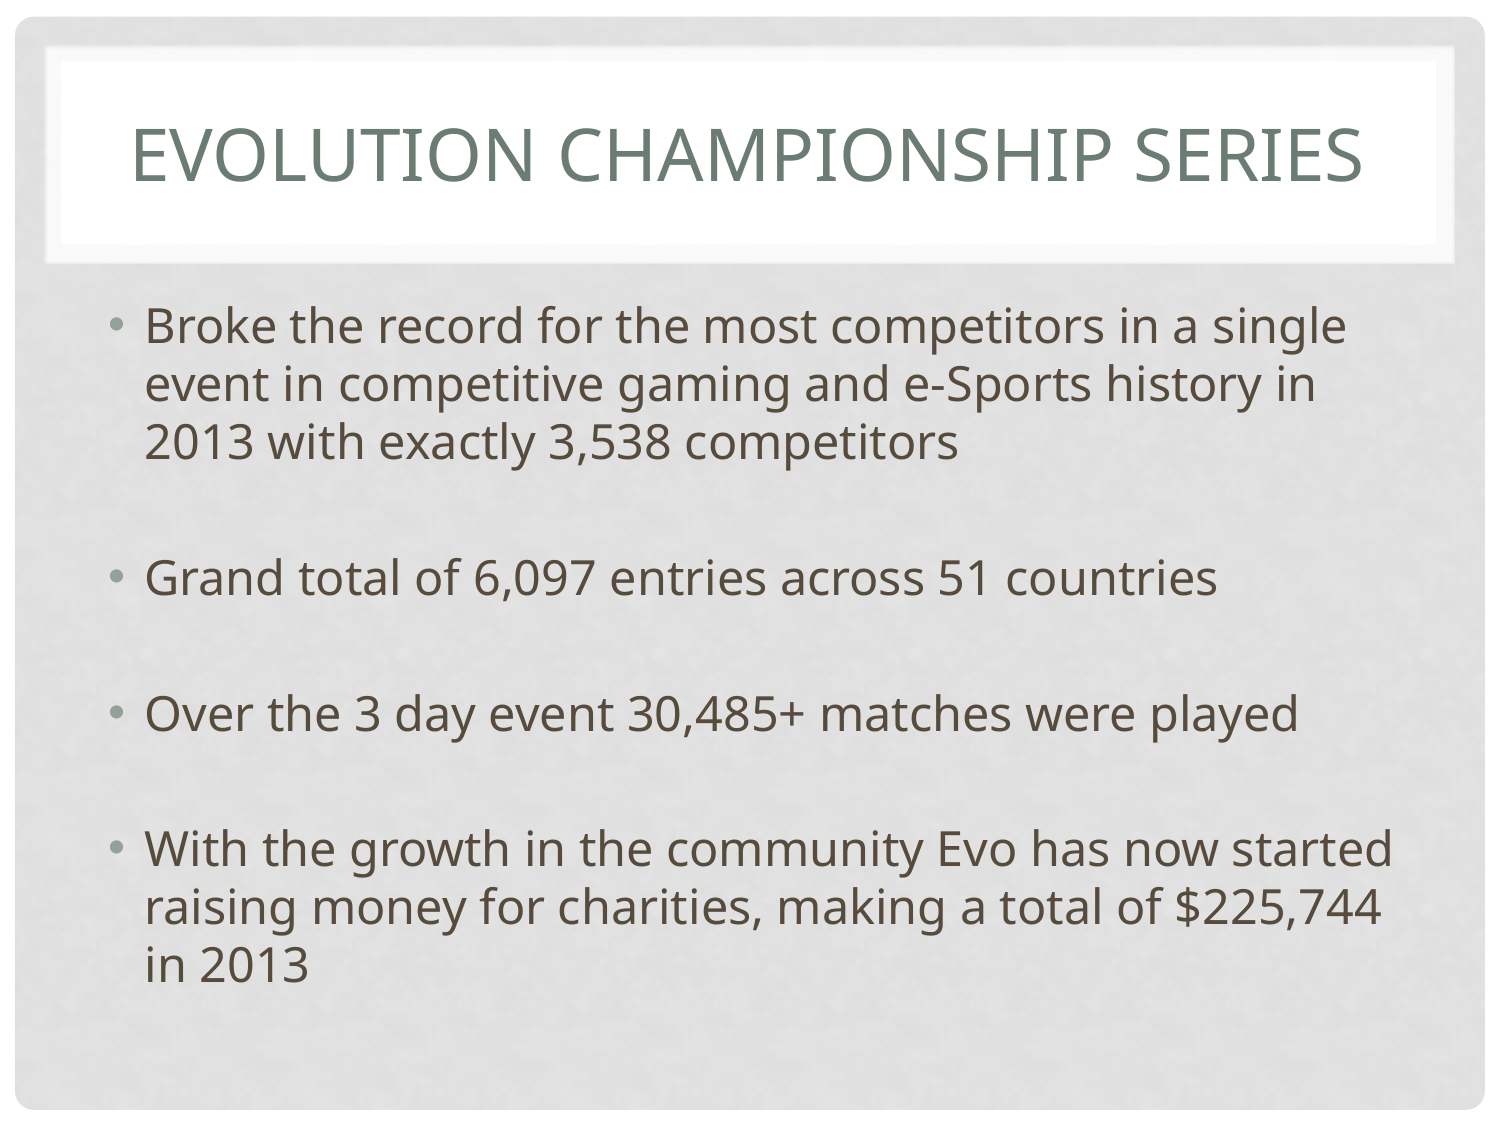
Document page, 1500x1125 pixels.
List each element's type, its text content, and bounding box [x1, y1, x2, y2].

title Evolution Championship series [69, 66, 1425, 238]
list Broke the record for the most competitors in a single event in competitive gaming and e-Sports history in 2013 with exactly 3,538 competitors Grand total of 6,097 entries across 51 countries Over the 3 day event 30,485+ matches were played With the growth in the community Evo has now started raising money for charities, making a total of $225,744 in 2013 [75, 287, 1425, 1005]
